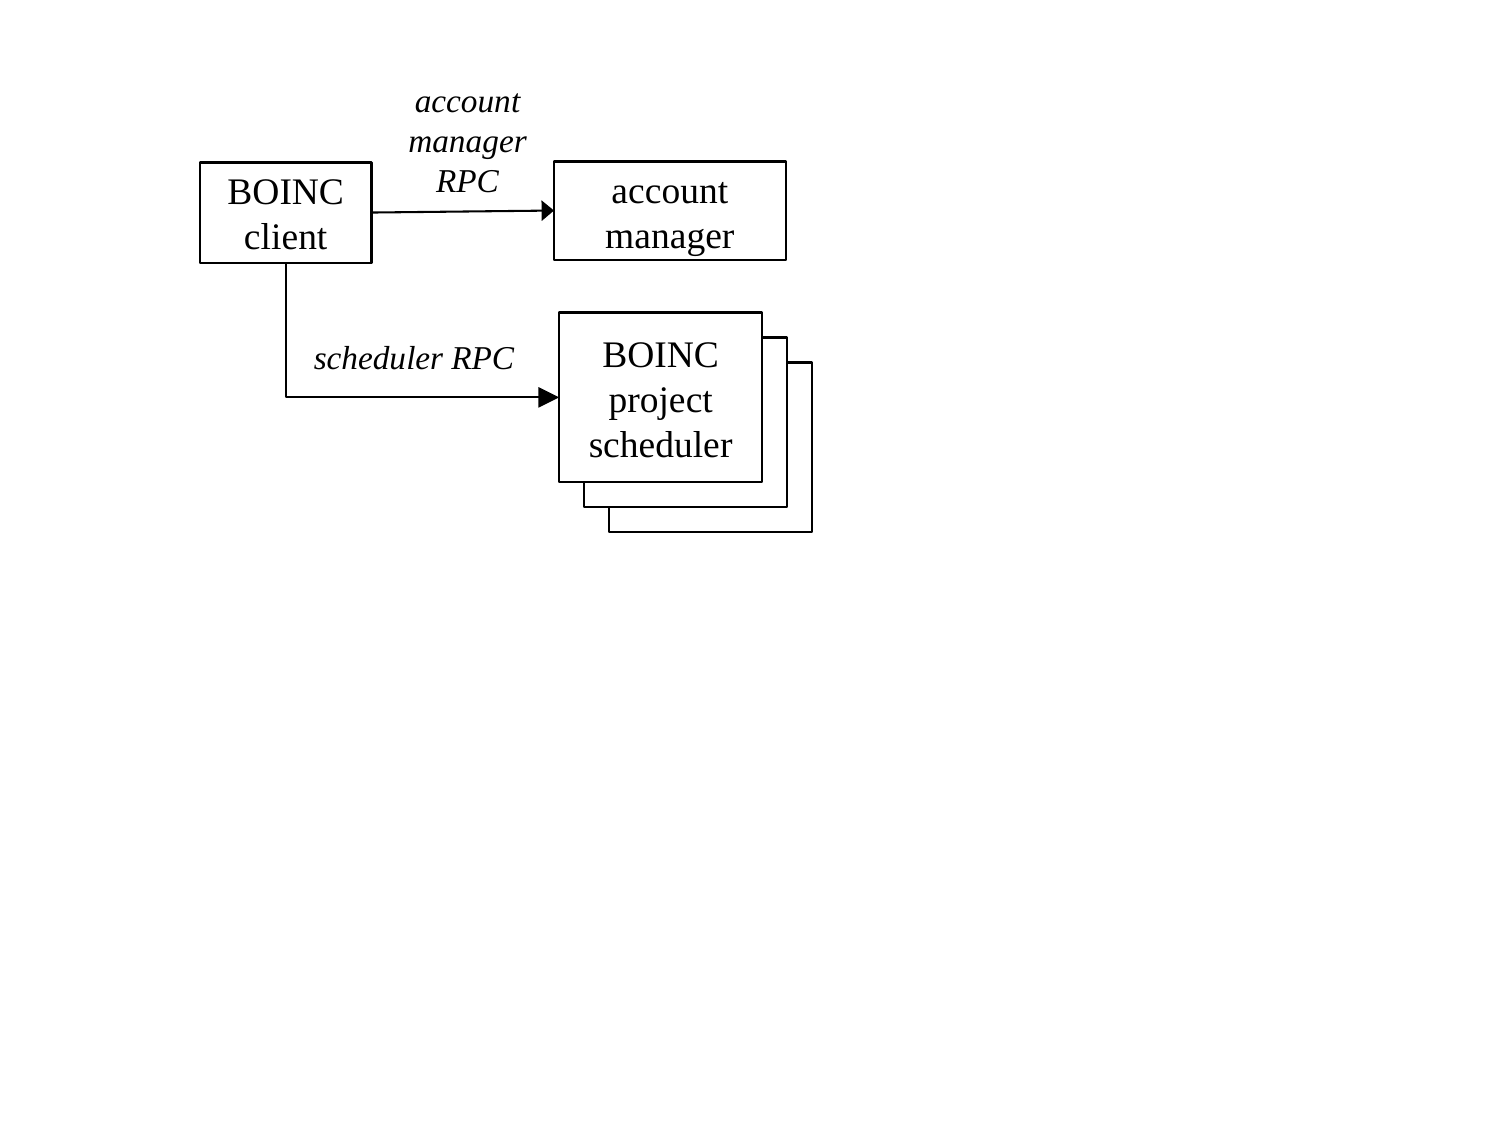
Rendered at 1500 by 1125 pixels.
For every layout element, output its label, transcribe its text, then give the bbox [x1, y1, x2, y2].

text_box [354, 193, 490, 467]
text_box [582, 335, 789, 509]
text_box scheduler RPC [244, 329, 349, 384]
text_box BOINC client [198, 160, 349, 265]
text_box [607, 360, 814, 534]
text_box scheduler RPC [496, 329, 584, 384]
text_box BOINC project scheduler [557, 310, 764, 484]
text_box account manager RPC [297, 71, 638, 207]
text_box account manager [552, 159, 788, 262]
